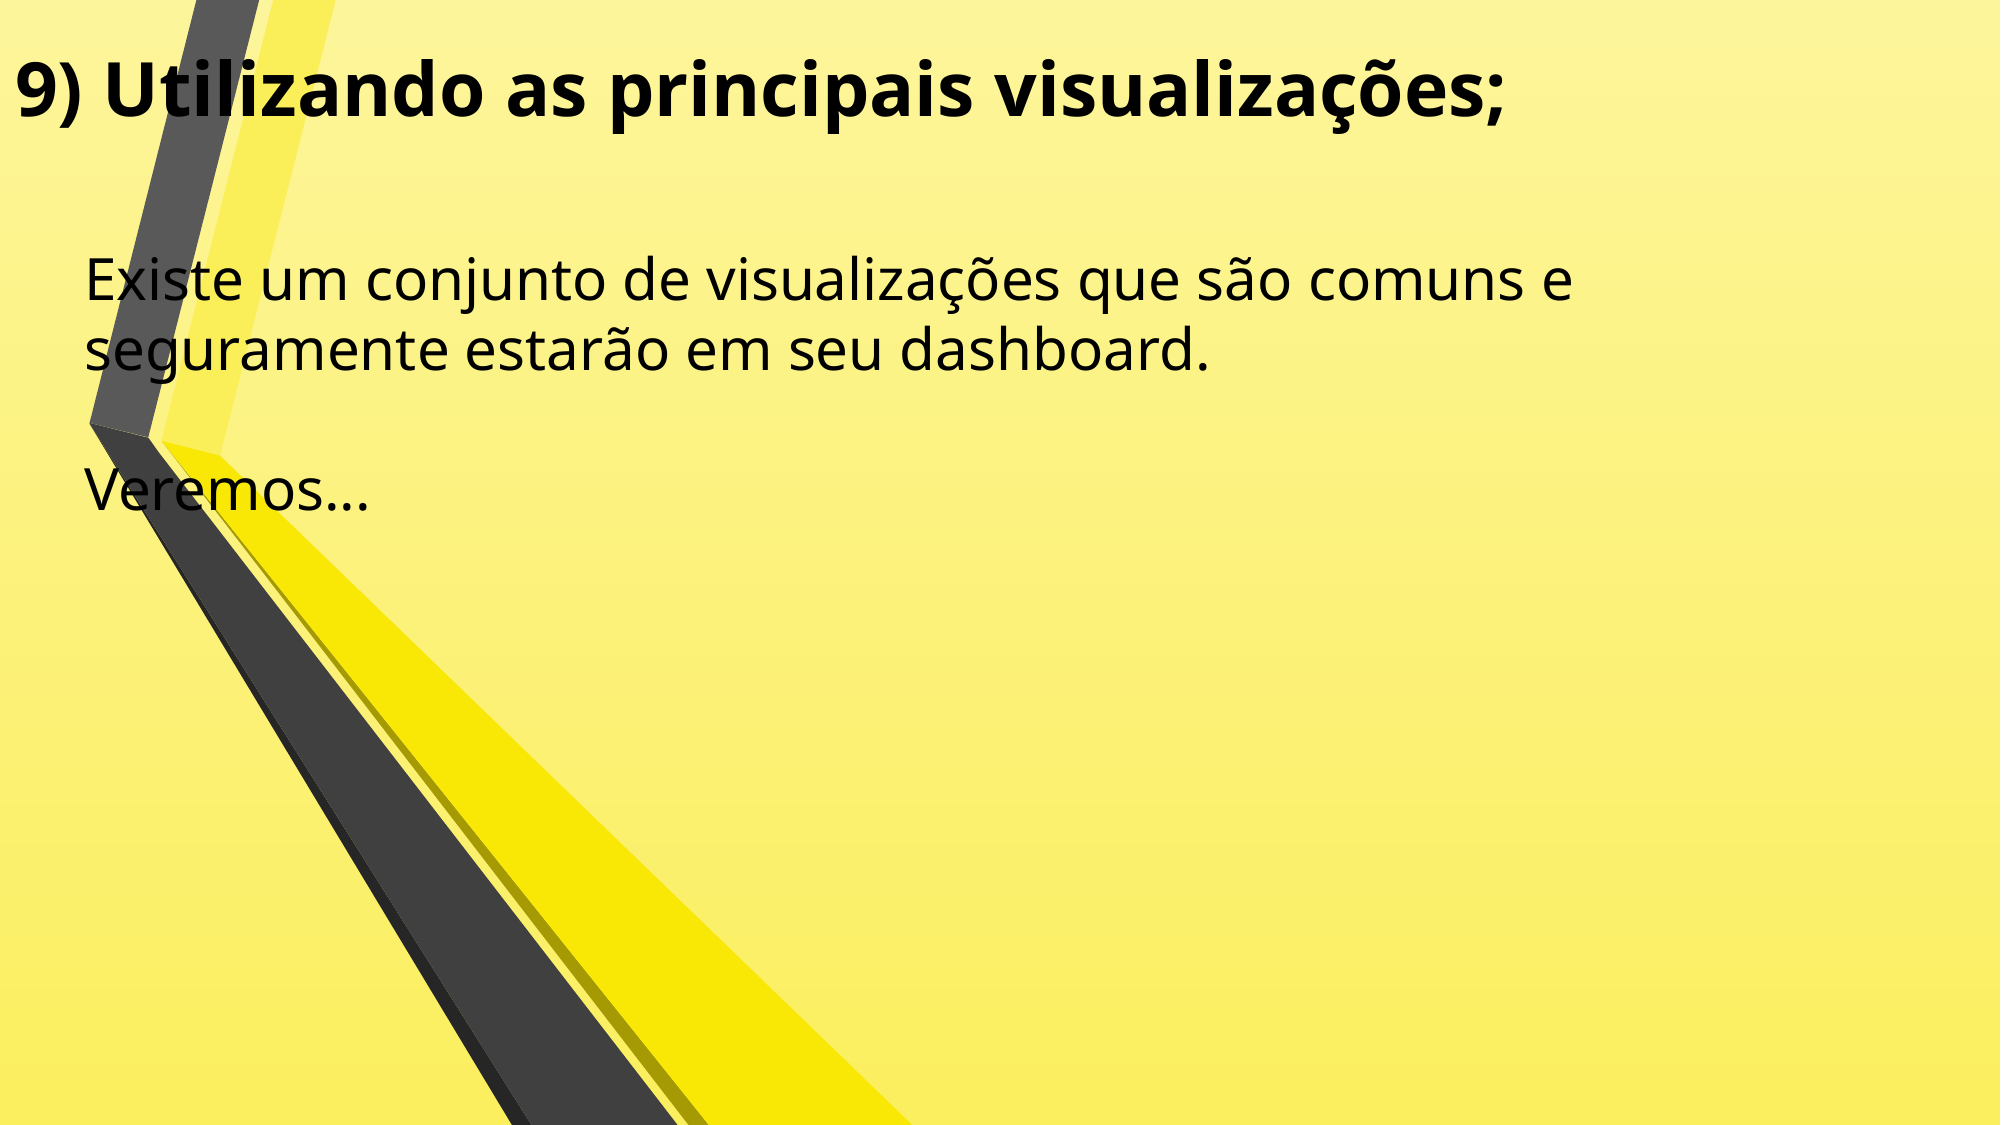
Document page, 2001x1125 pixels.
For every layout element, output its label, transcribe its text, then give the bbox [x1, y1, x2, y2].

title 9) Utilizando as principais visualizações; [0, 10, 1979, 139]
text_box Existe um conjunto de visualizações que são comuns e seguramente estarão em seu dashboard. Veremos... [69, 234, 1961, 530]
